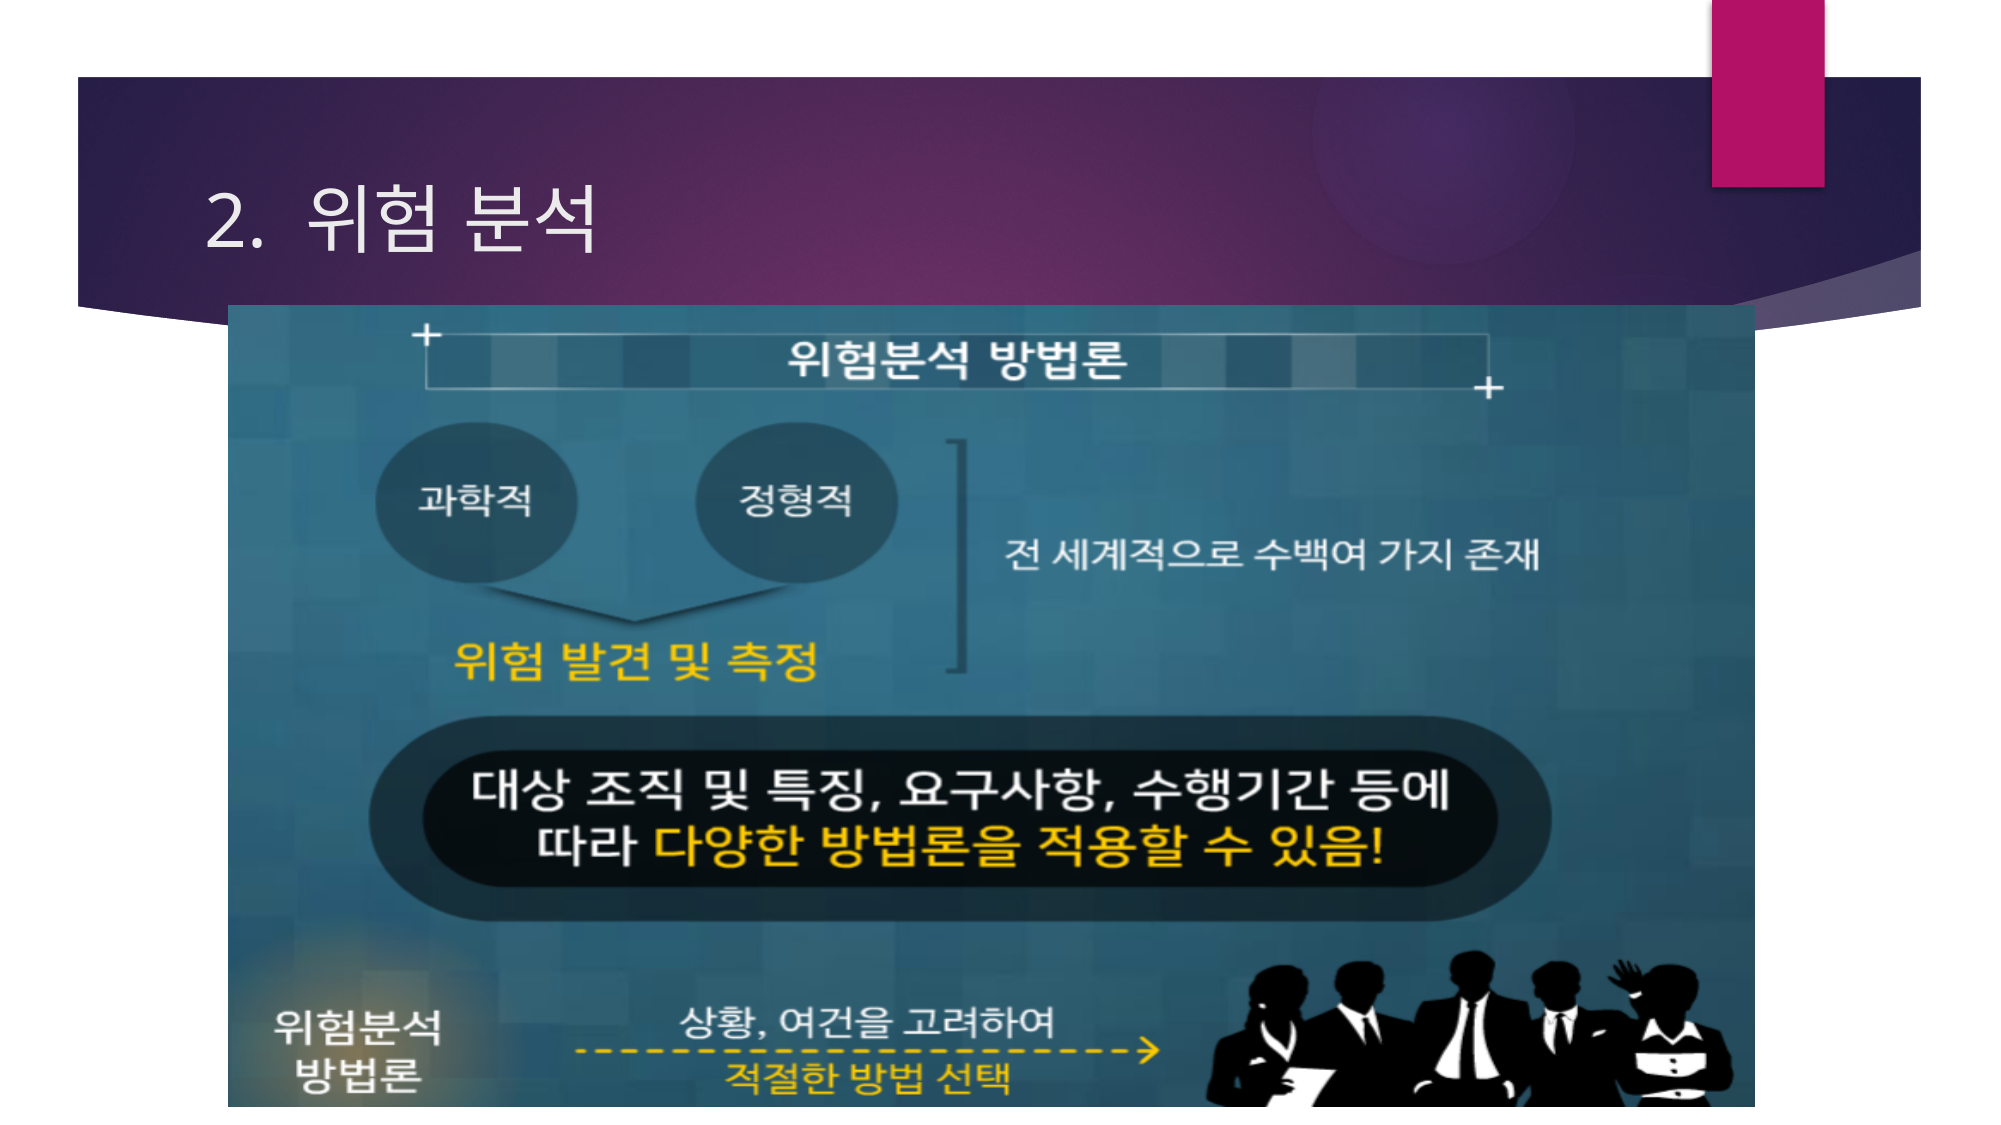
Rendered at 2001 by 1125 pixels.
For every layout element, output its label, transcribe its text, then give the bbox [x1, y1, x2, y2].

title 2. 위험 분석 [189, 159, 1627, 276]
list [227, 304, 1755, 1107]
